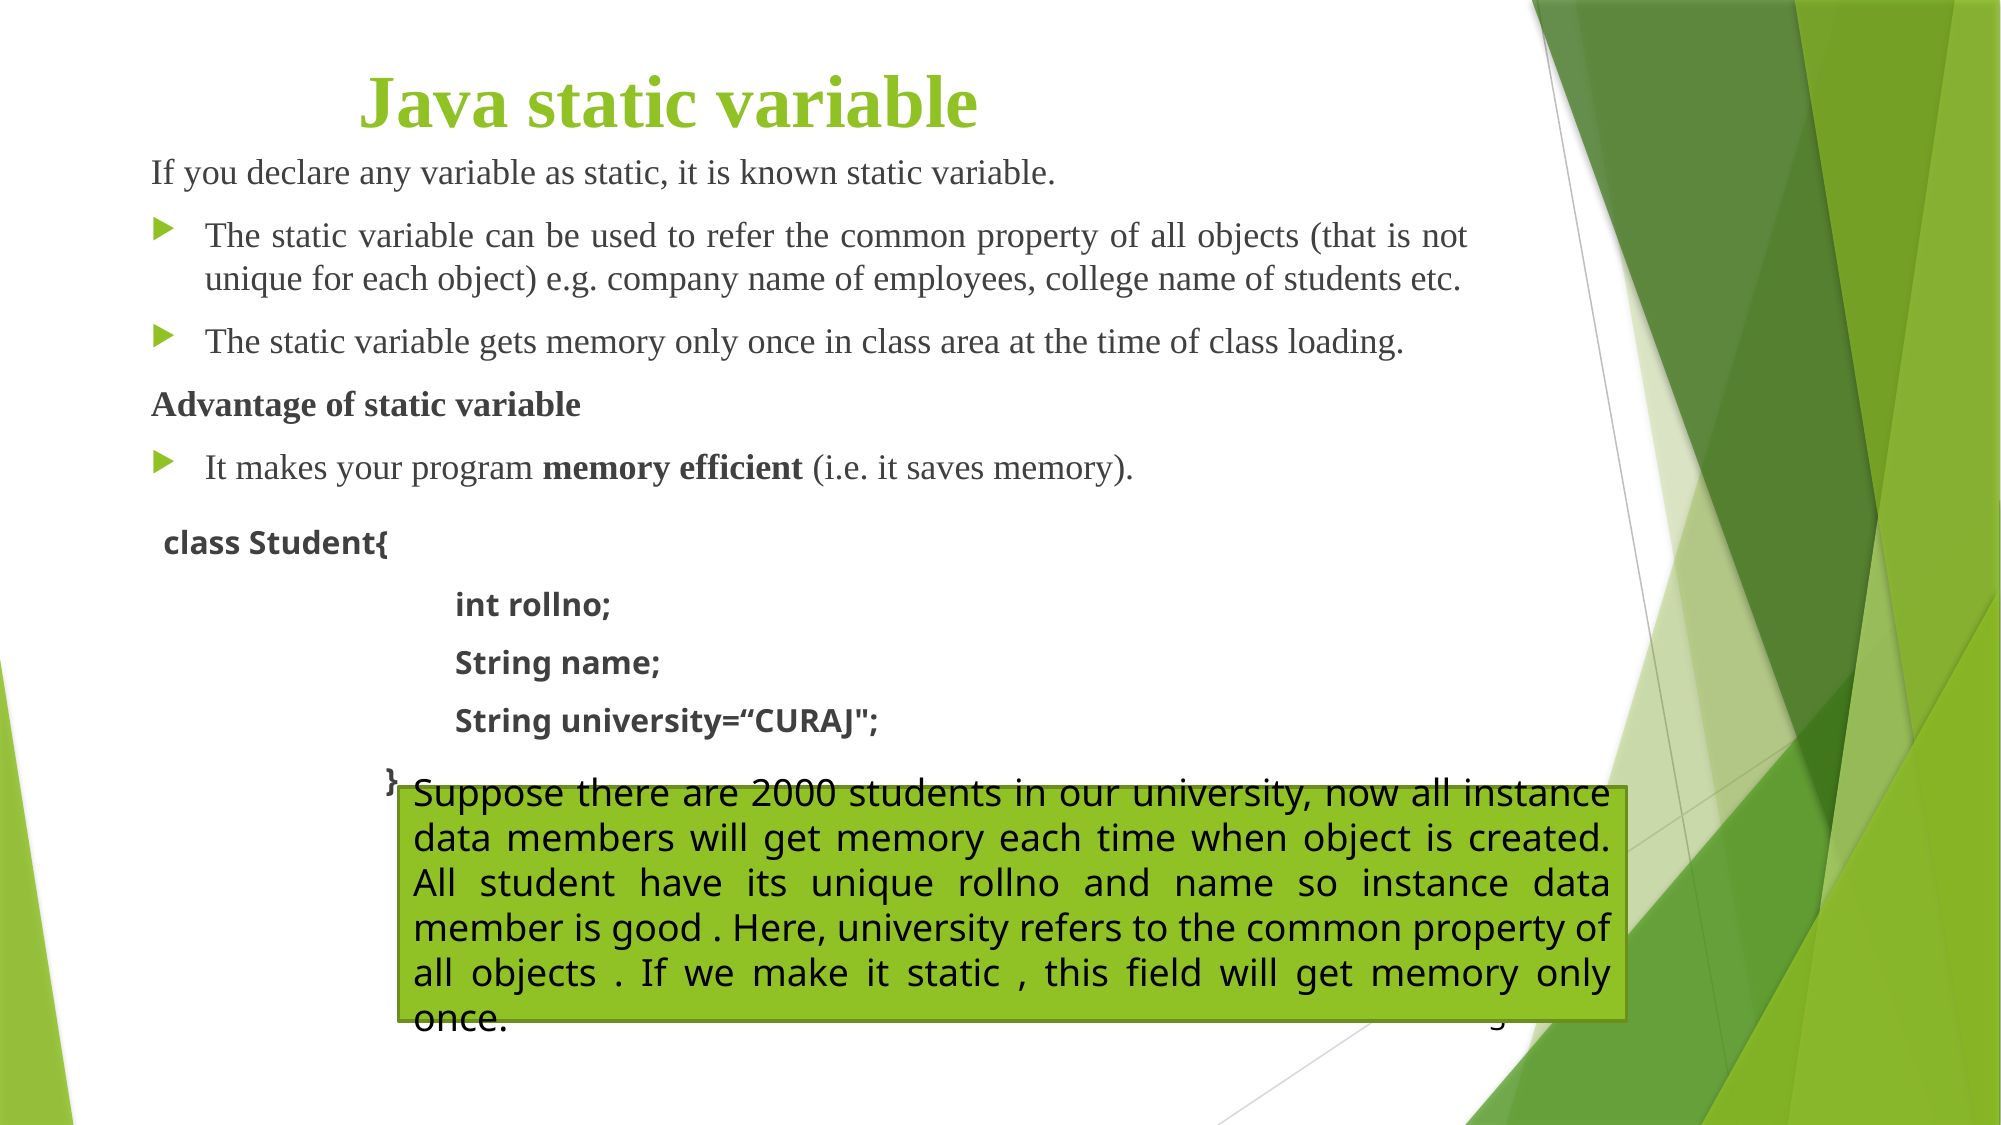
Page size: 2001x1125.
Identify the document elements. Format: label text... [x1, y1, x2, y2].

title Java static variable [324, 45, 1675, 188]
text_box Suppose there are 2000 students in our university, now all instance data members will get memory each time when object is created. All student have its unique rollno and name so instance data member is good . Here, university refers to the common property of all objects . If we make it static , this field will get memory only once. [397, 785, 1628, 1023]
list If you declare any variable as static, it is known static variable. The static variable can be used to refer the common property of all objects (that is not unique for each object) e.g. company name of employees, college name of students etc. The static variable gets memory only once in class area at the time of class loading. Advantage of static variable It makes your program memory efficient (i.e. it saves memory). class Student{ int rollno; String name; String university=“CURAJ"; } [135, 141, 1486, 991]
slide_number 3 [1409, 1023, 1522, 1051]
